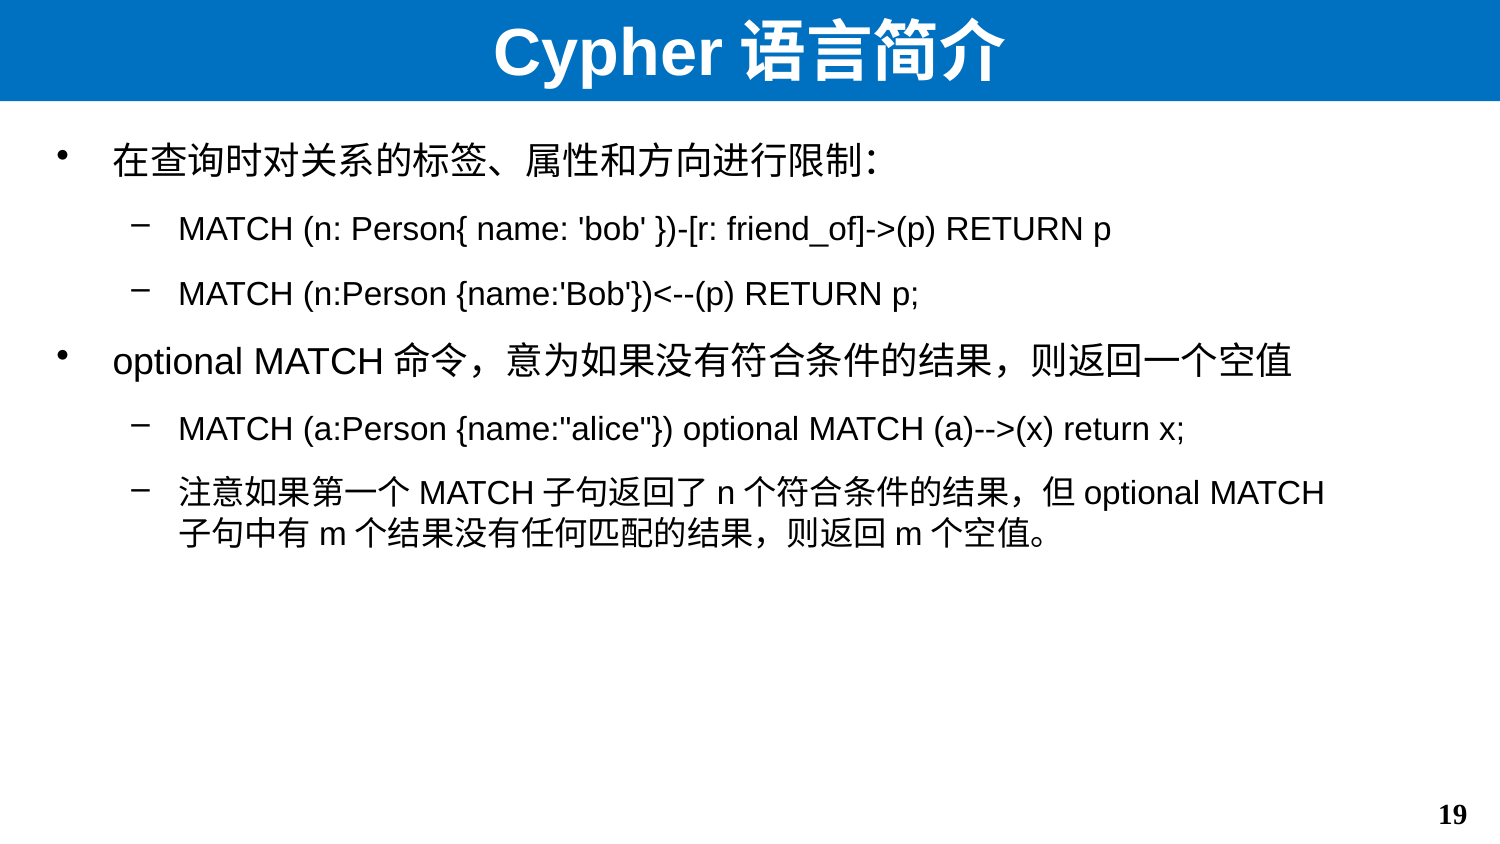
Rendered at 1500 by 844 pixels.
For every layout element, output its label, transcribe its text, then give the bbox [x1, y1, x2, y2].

title Cypher语言简介 [0, 0, 1500, 102]
list 在查询时对关系的标签、属性和方向进行限制： MATCH (n: Person{ name: 'bob' })-[r: friend_of]->(p) RETURN p MATCH (n:Person {name:'Bob'})<--(p) RETURN p; optional MATCH命令，意为如果没有符合条件的结果，则返回一个空值 MATCH (a:Person {name:"alice"}) optional MATCH (a)-->(x) return x; 注意如果第一个MATCH子句返回了n个符合条件的结果，但optional MATCH子句中有m个结果没有任何匹配的结果，则返回m个空值。 [41, 129, 1377, 754]
